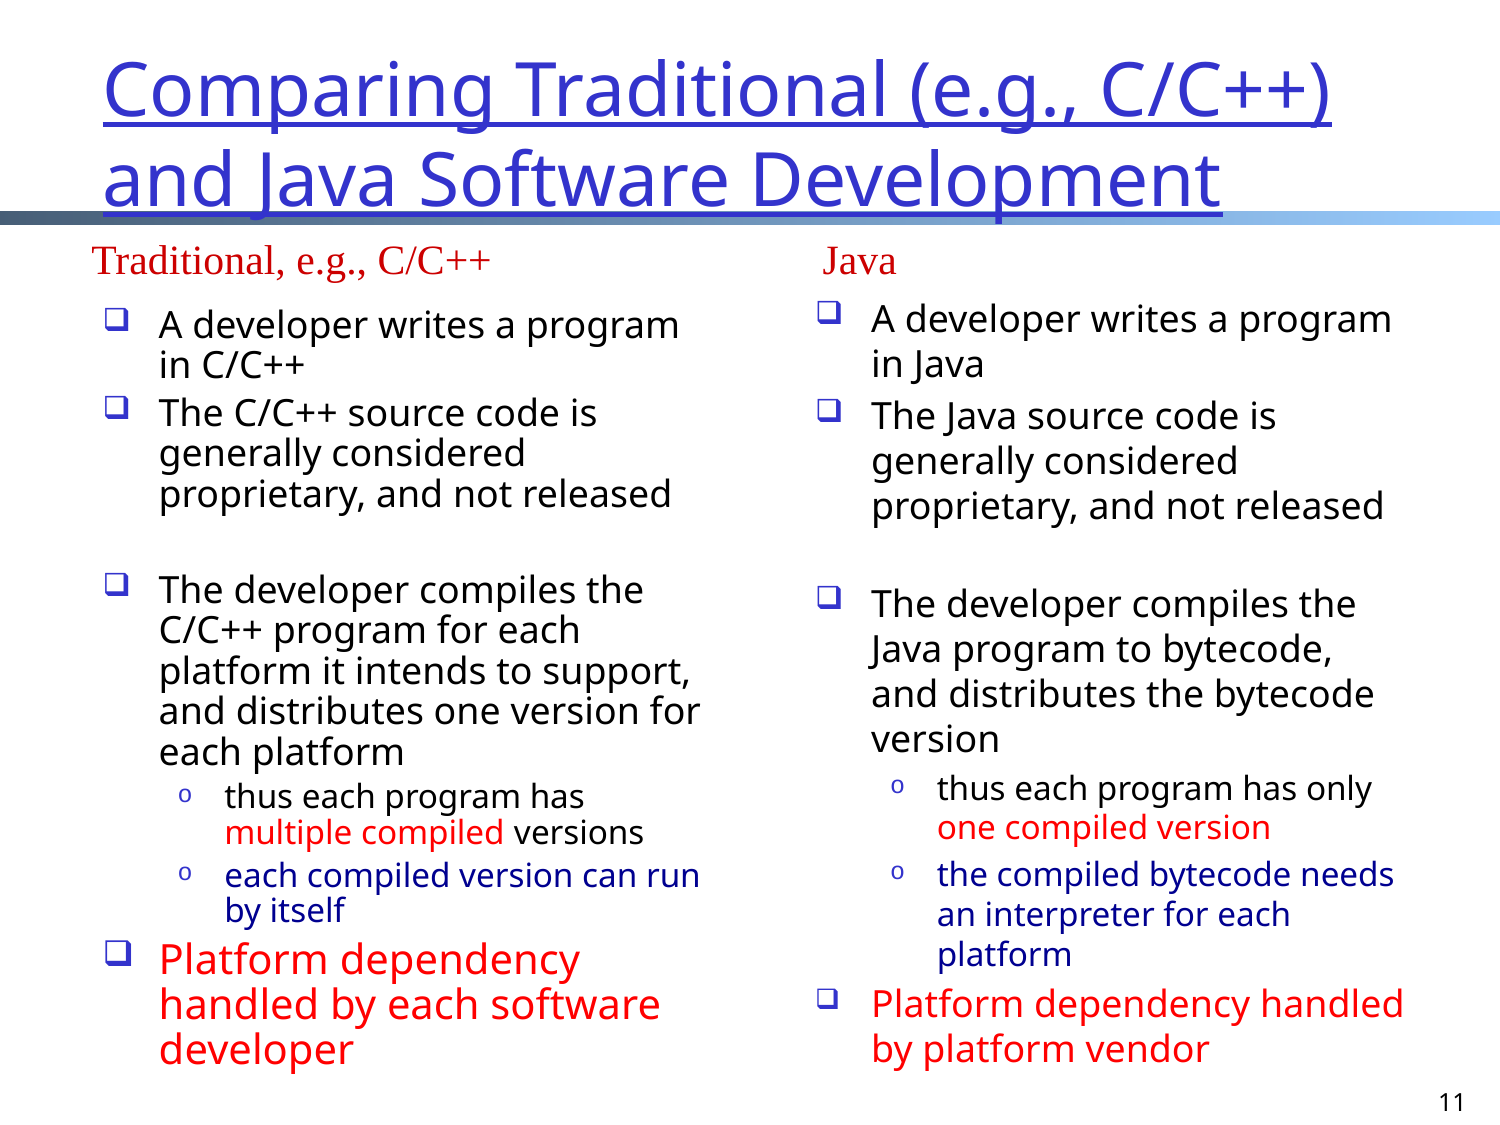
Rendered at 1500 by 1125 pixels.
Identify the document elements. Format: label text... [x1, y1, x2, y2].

text_box Traditional, e.g., C/C++ [76, 224, 507, 290]
text_box A developer writes a program in Java The Java source code is generally considered proprietary, and not released The developer compiles the Java program to bytecode, and distributes the bytecode version thus each program has only one compiled version the compiled bytecode needs an interpreter for each platform Platform dependency handled by platform vendor [800, 287, 1425, 1013]
text_box Java [807, 224, 912, 290]
slide_number 11 [1406, 1078, 1482, 1125]
list A developer writes a program in C/C++ The C/C++ source code is generally considered proprietary, and not released The developer compiles the C/C++ program for each platform it intends to support, and distributes one version for each platform thus each program has multiple compiled versions each compiled version can run by itself Platform dependency handled by each software developer [87, 298, 721, 1061]
title Comparing Traditional (e.g., C/C++) and Java Software Development [87, 37, 1363, 225]
